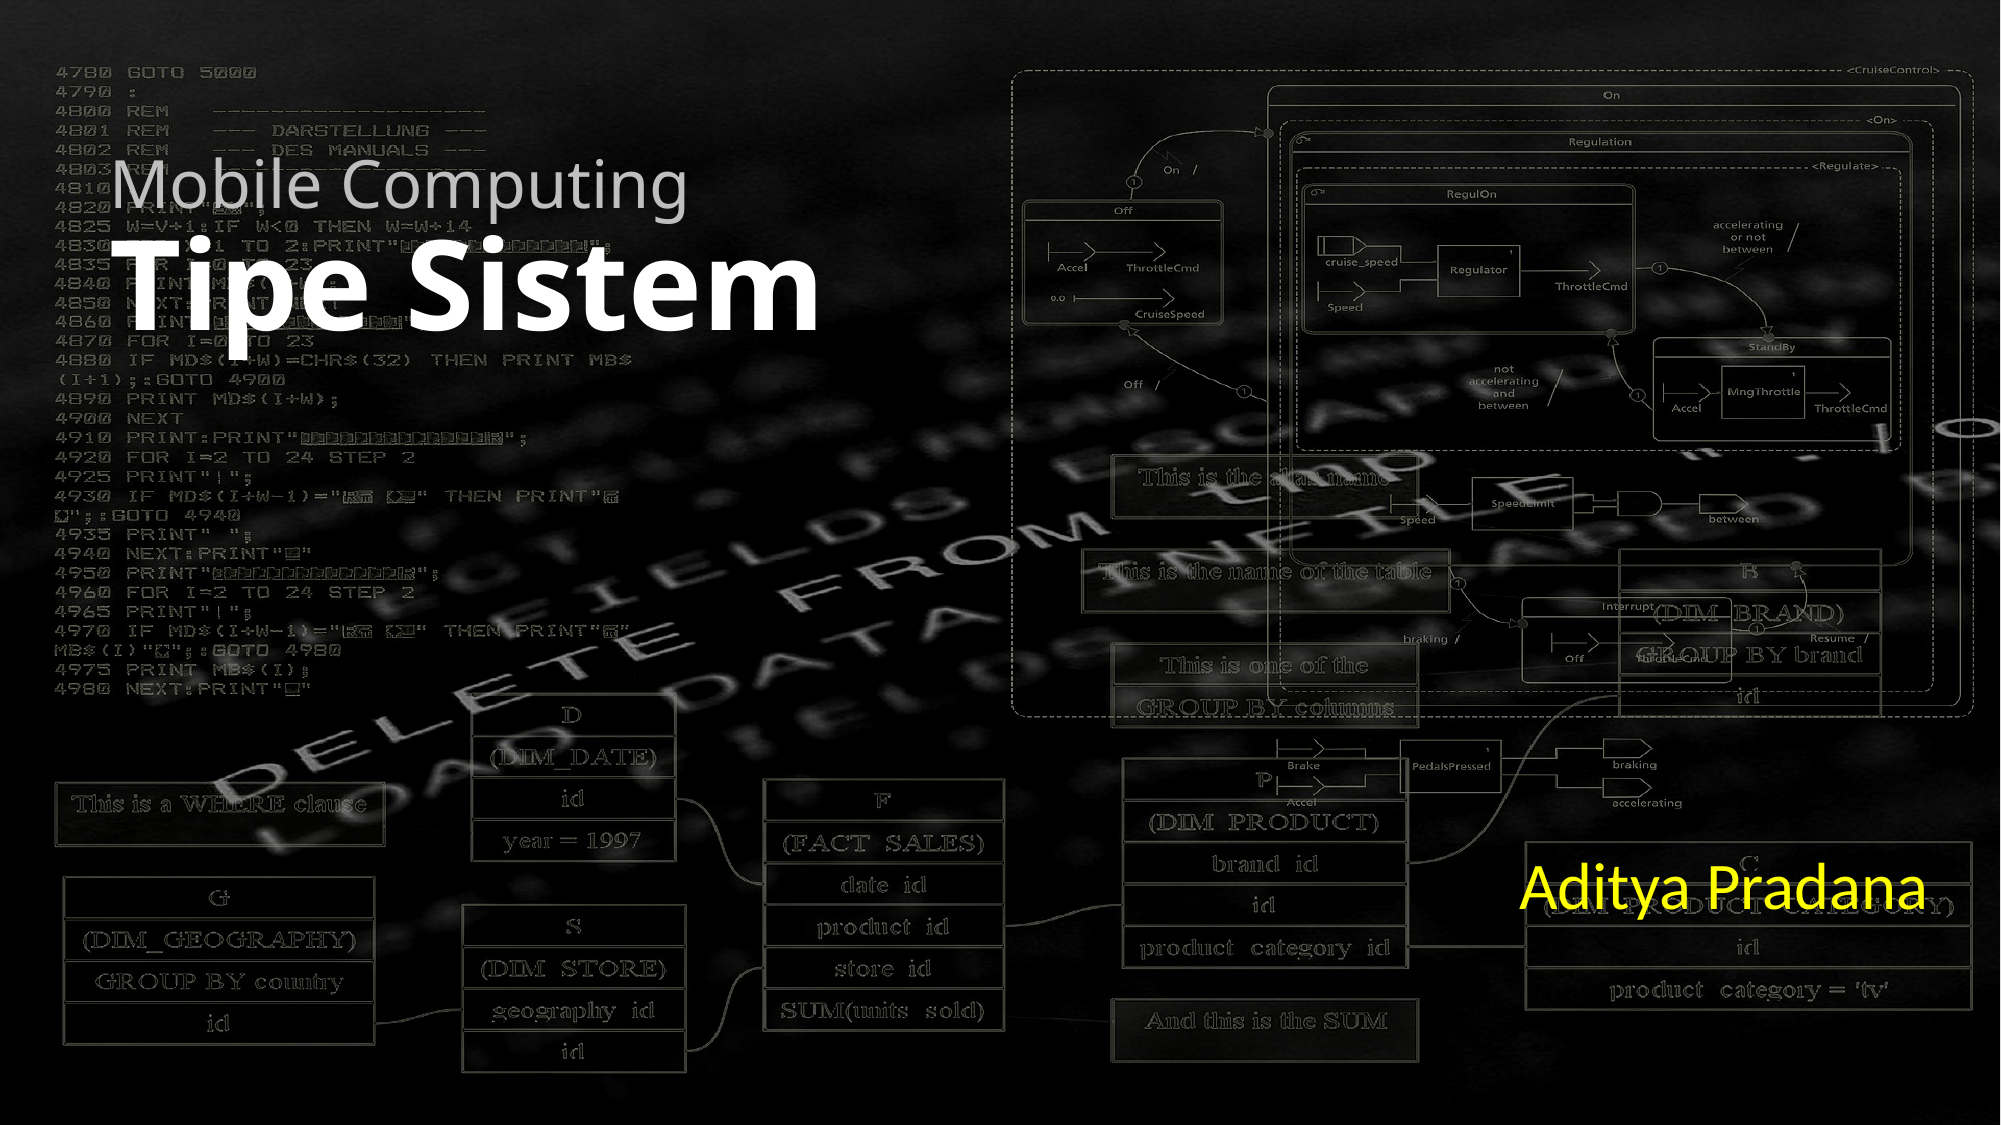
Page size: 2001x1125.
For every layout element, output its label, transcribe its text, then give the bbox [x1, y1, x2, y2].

picture [0, 0, 2001, 1125]
subtitle Aditya Pradana [823, 844, 1944, 1030]
title Mobile Computing Tipe Sistem [94, 143, 1895, 519]
